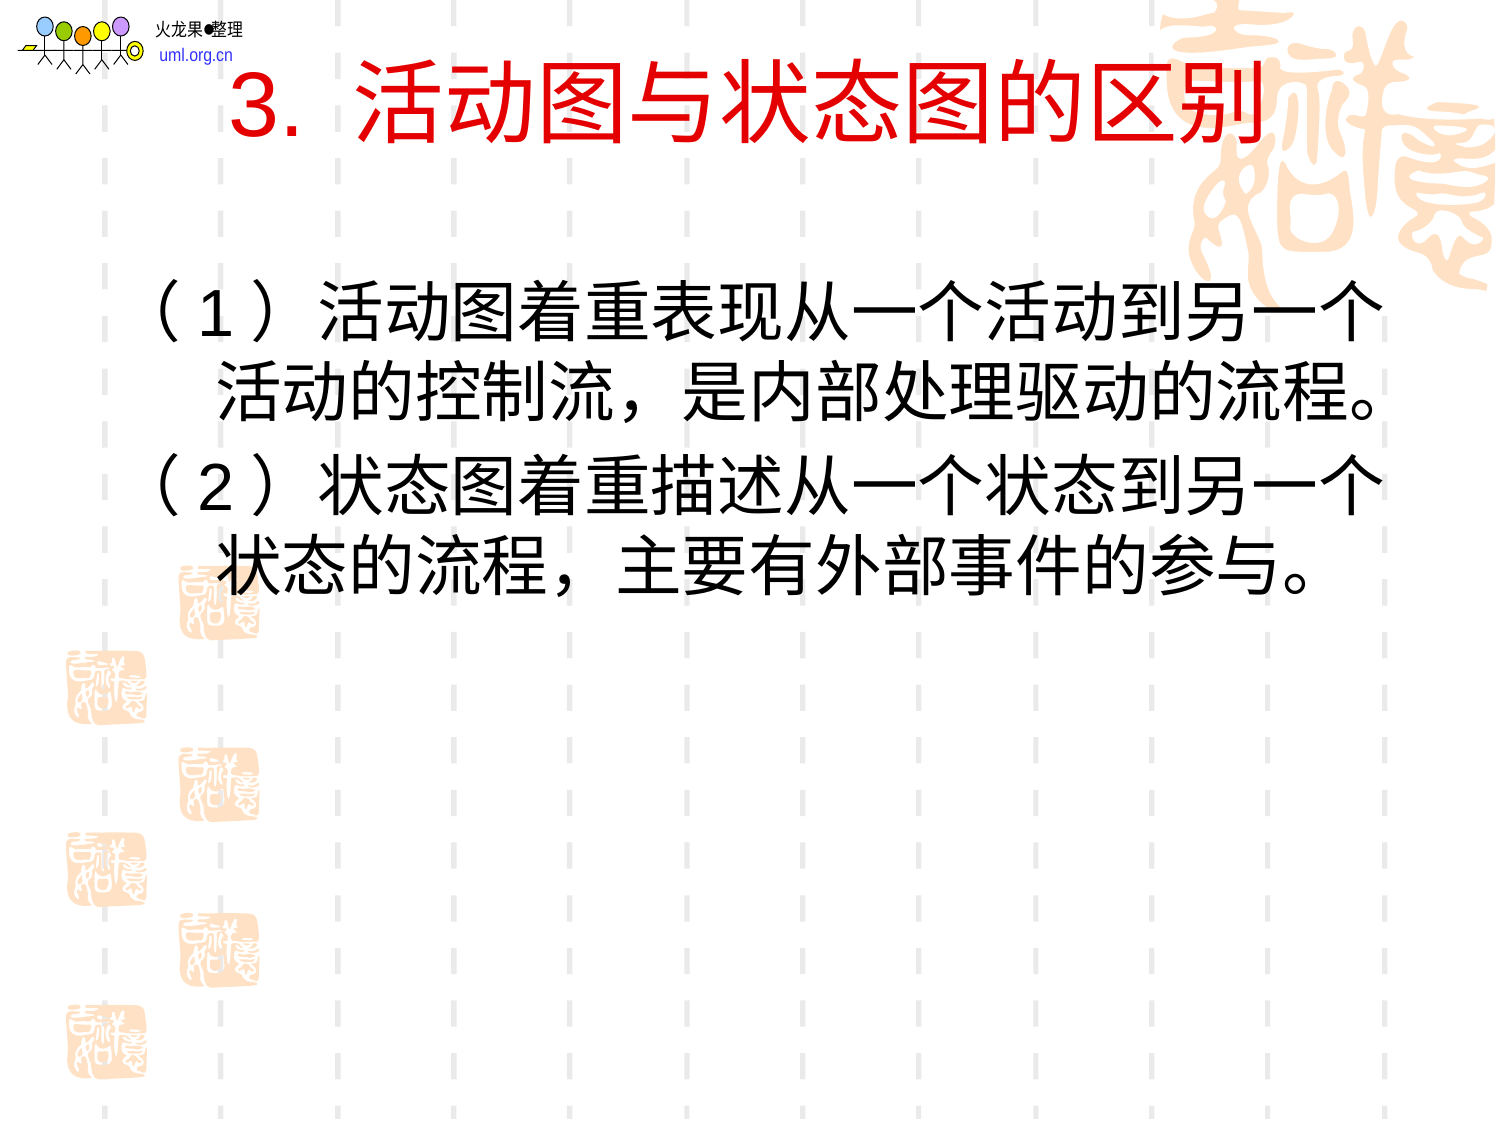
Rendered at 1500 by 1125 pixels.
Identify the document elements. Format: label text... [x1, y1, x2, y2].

list （1）活动图着重表现从一个活动到另一个活动的控制流，是内部处理驱动的流程。 （2）状态图着重描述从一个状态到另一个状态的流程，主要有外部事件的参与。 [99, 262, 1438, 1001]
title 3. 活动图与状态图的区别 [48, 37, 1450, 225]
